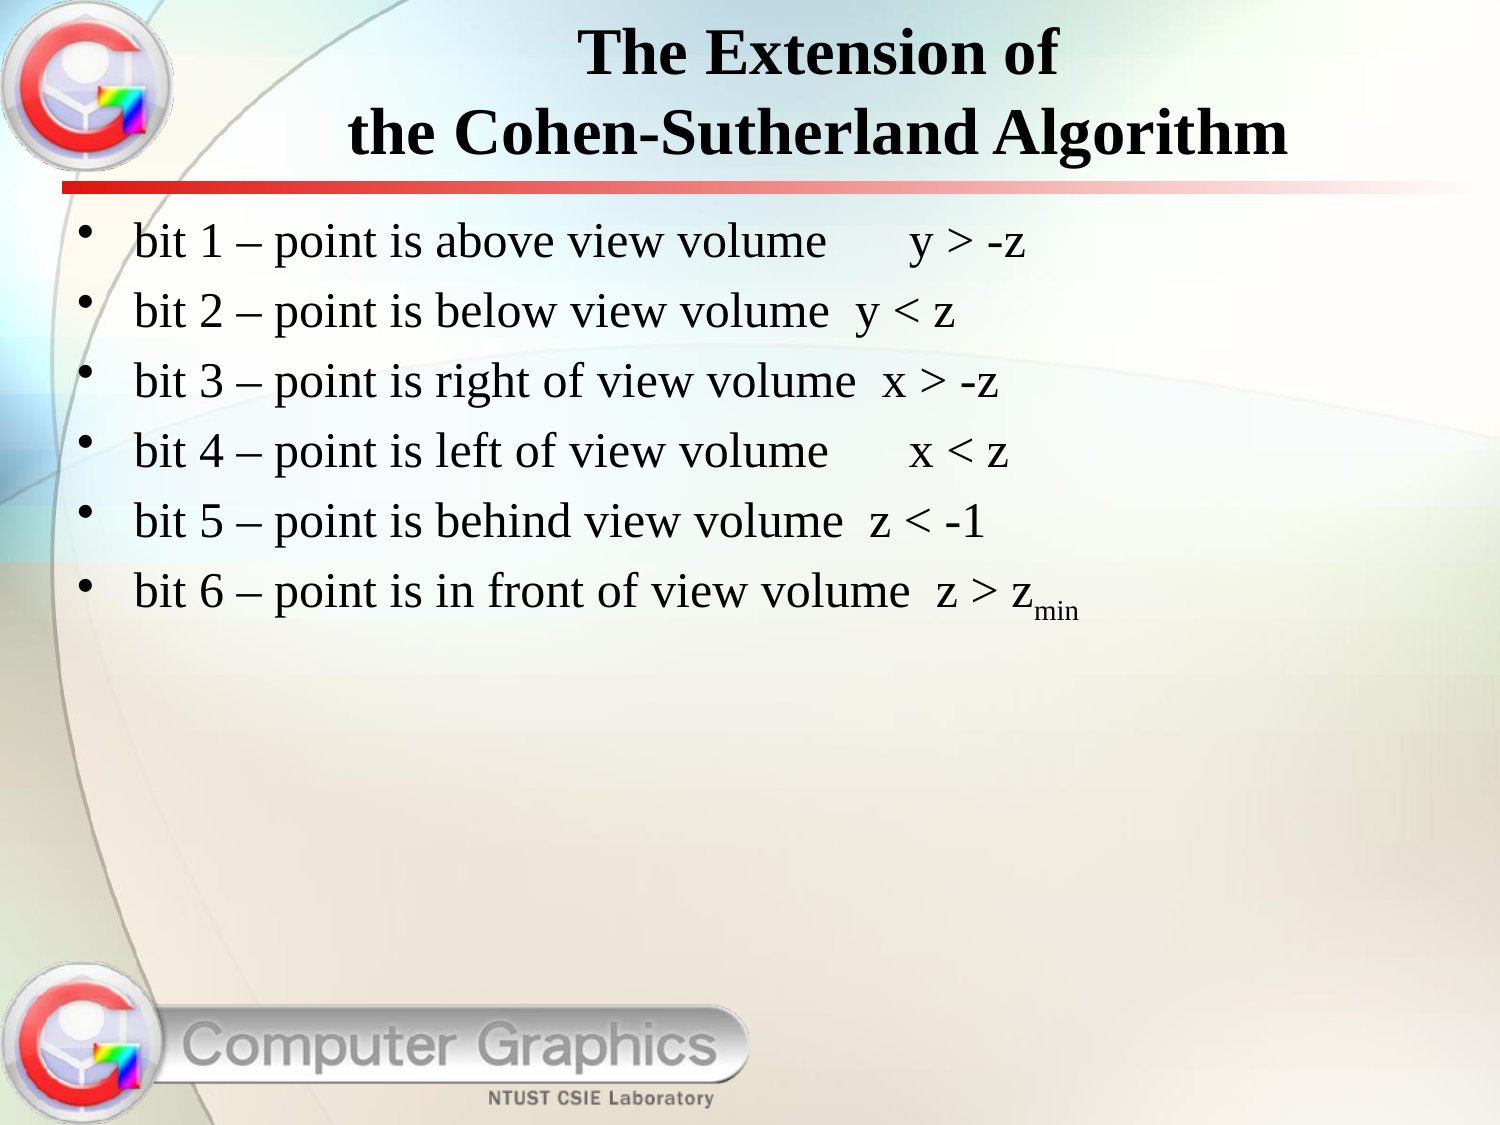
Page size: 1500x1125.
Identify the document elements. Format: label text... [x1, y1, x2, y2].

title The Extension of the Cohen-Sutherland Algorithm [174, 24, 1463, 150]
list bit 1 – point is above view volume y > -z bit 2 – point is below view volume y < z bit 3 – point is right of view volume x > -z bit 4 – point is left of view volume x < z bit 5 – point is behind view volume z < -1 bit 6 – point is in front of view volume z > zmin [62, 200, 1463, 1000]
picture [0, 0, 1500, 1125]
